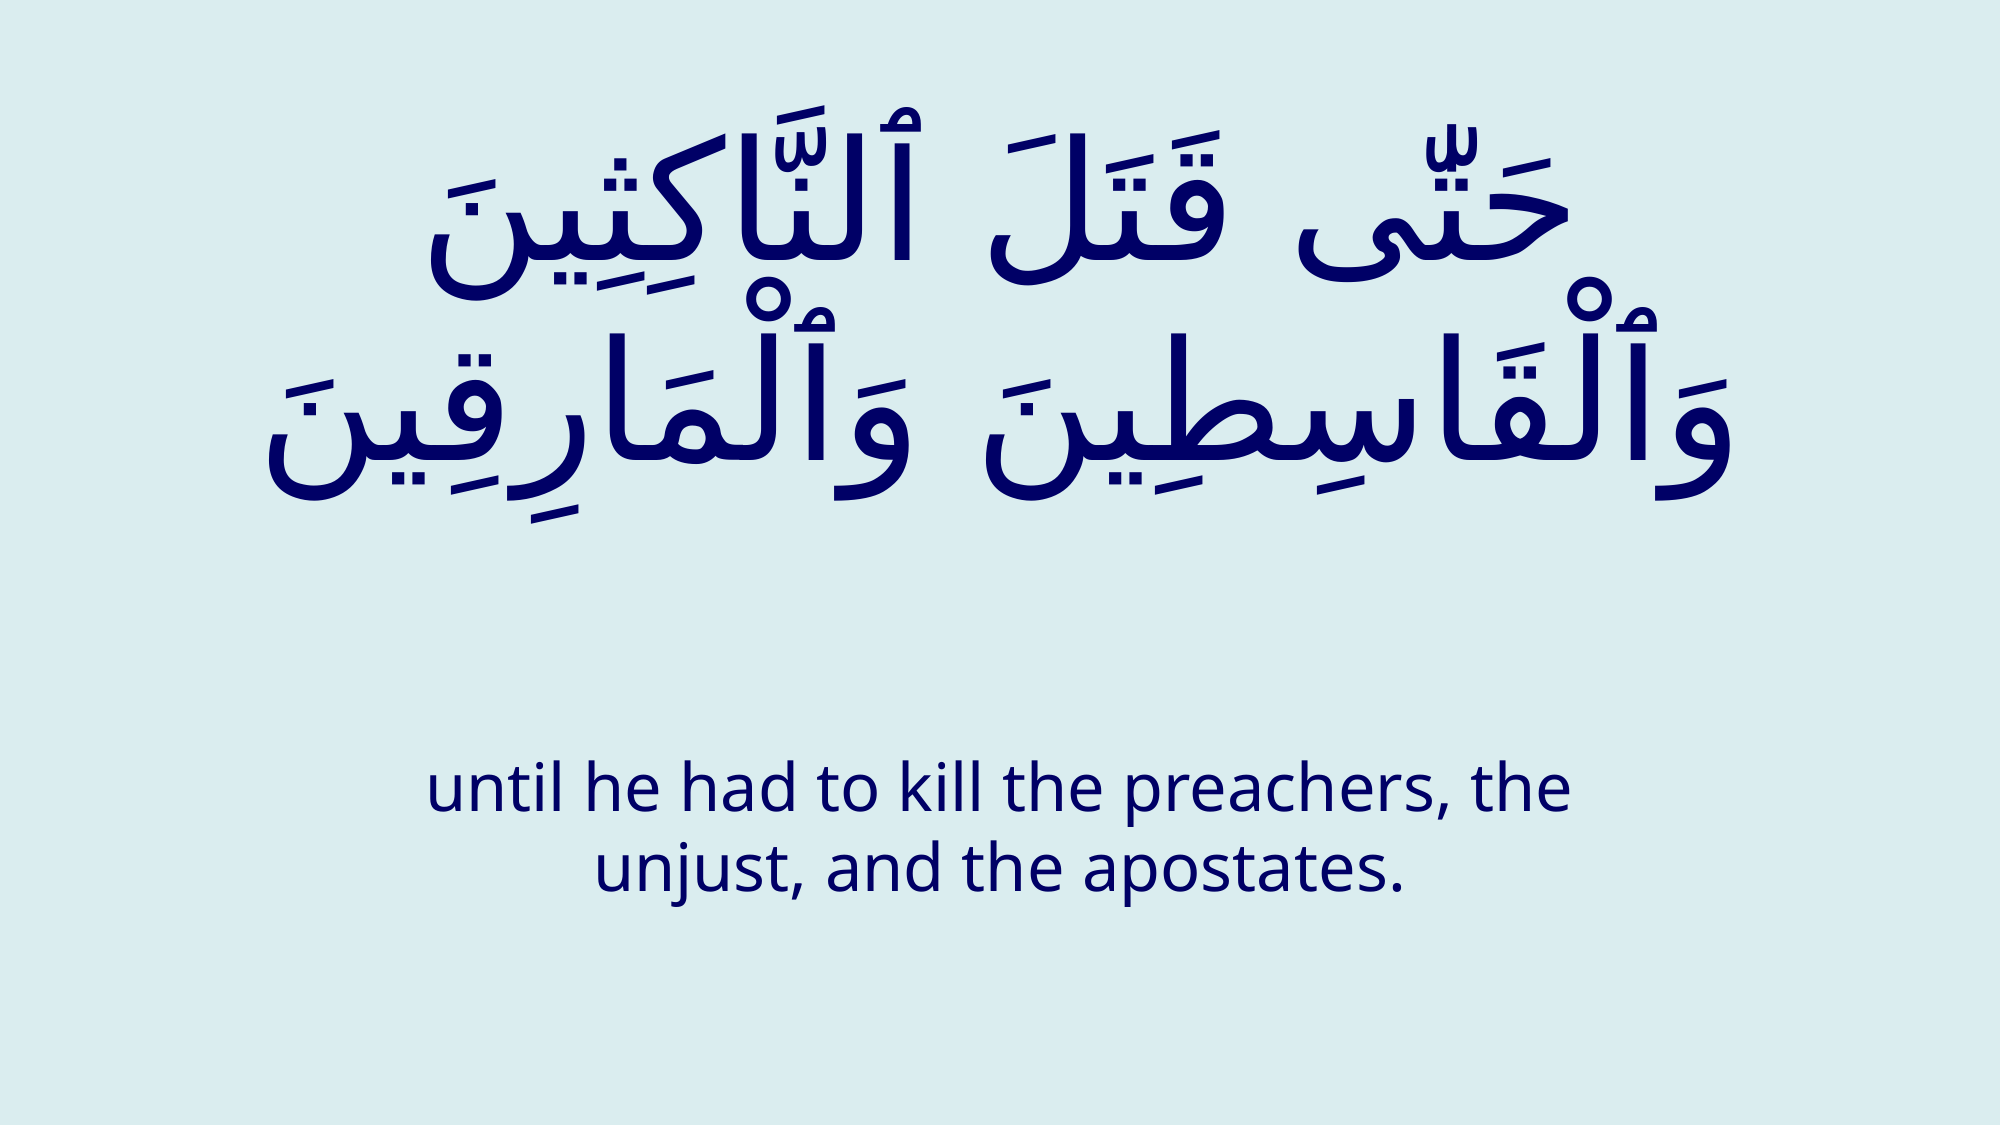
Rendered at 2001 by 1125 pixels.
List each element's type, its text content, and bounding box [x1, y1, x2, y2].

title حَتّٰى قَتَلَ ٱلنَّاكِثِينَ وَٱلْقَاسِطِينَ وَٱلْمَارِقِينَ [0, 200, 2000, 388]
list until he had to kill the preachers, the unjust, and the apostates. [356, 737, 1644, 1050]
